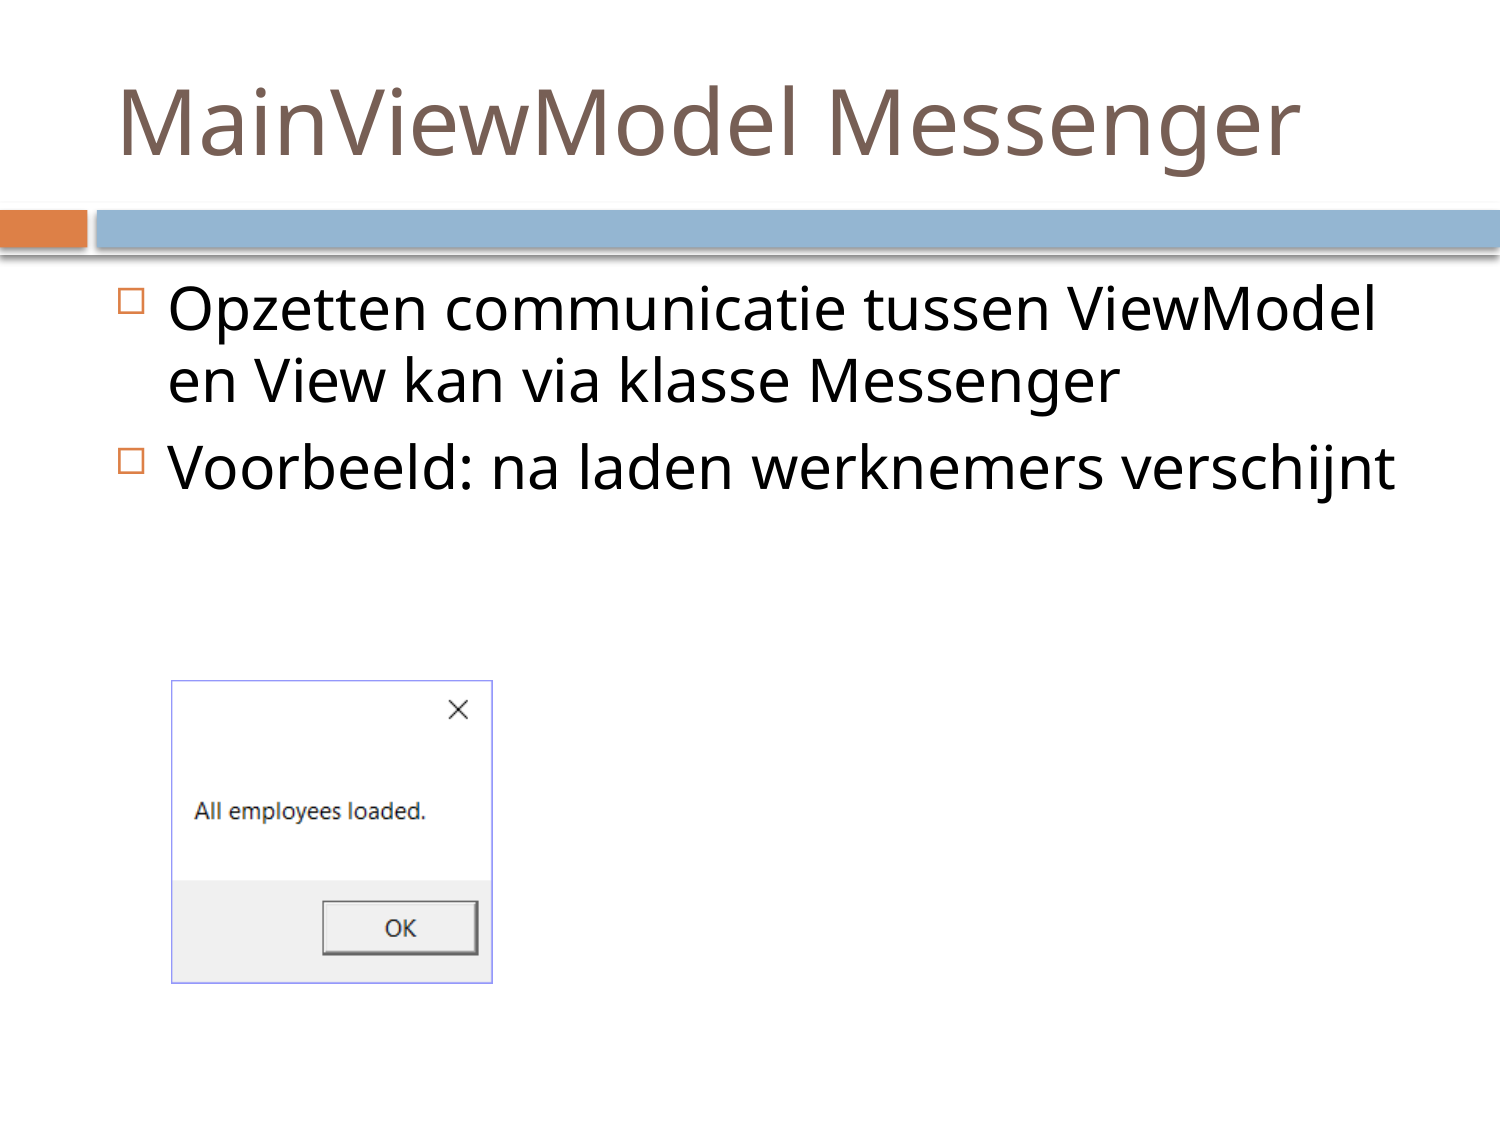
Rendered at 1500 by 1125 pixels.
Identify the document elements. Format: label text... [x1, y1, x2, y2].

title MainViewModel Messenger [100, 37, 1438, 200]
picture [170, 680, 494, 985]
list Opzetten communicatie tussen ViewModel en View kan via klasse Messenger Voorbeeld: na laden werknemers verschijnt [100, 262, 1438, 1000]
